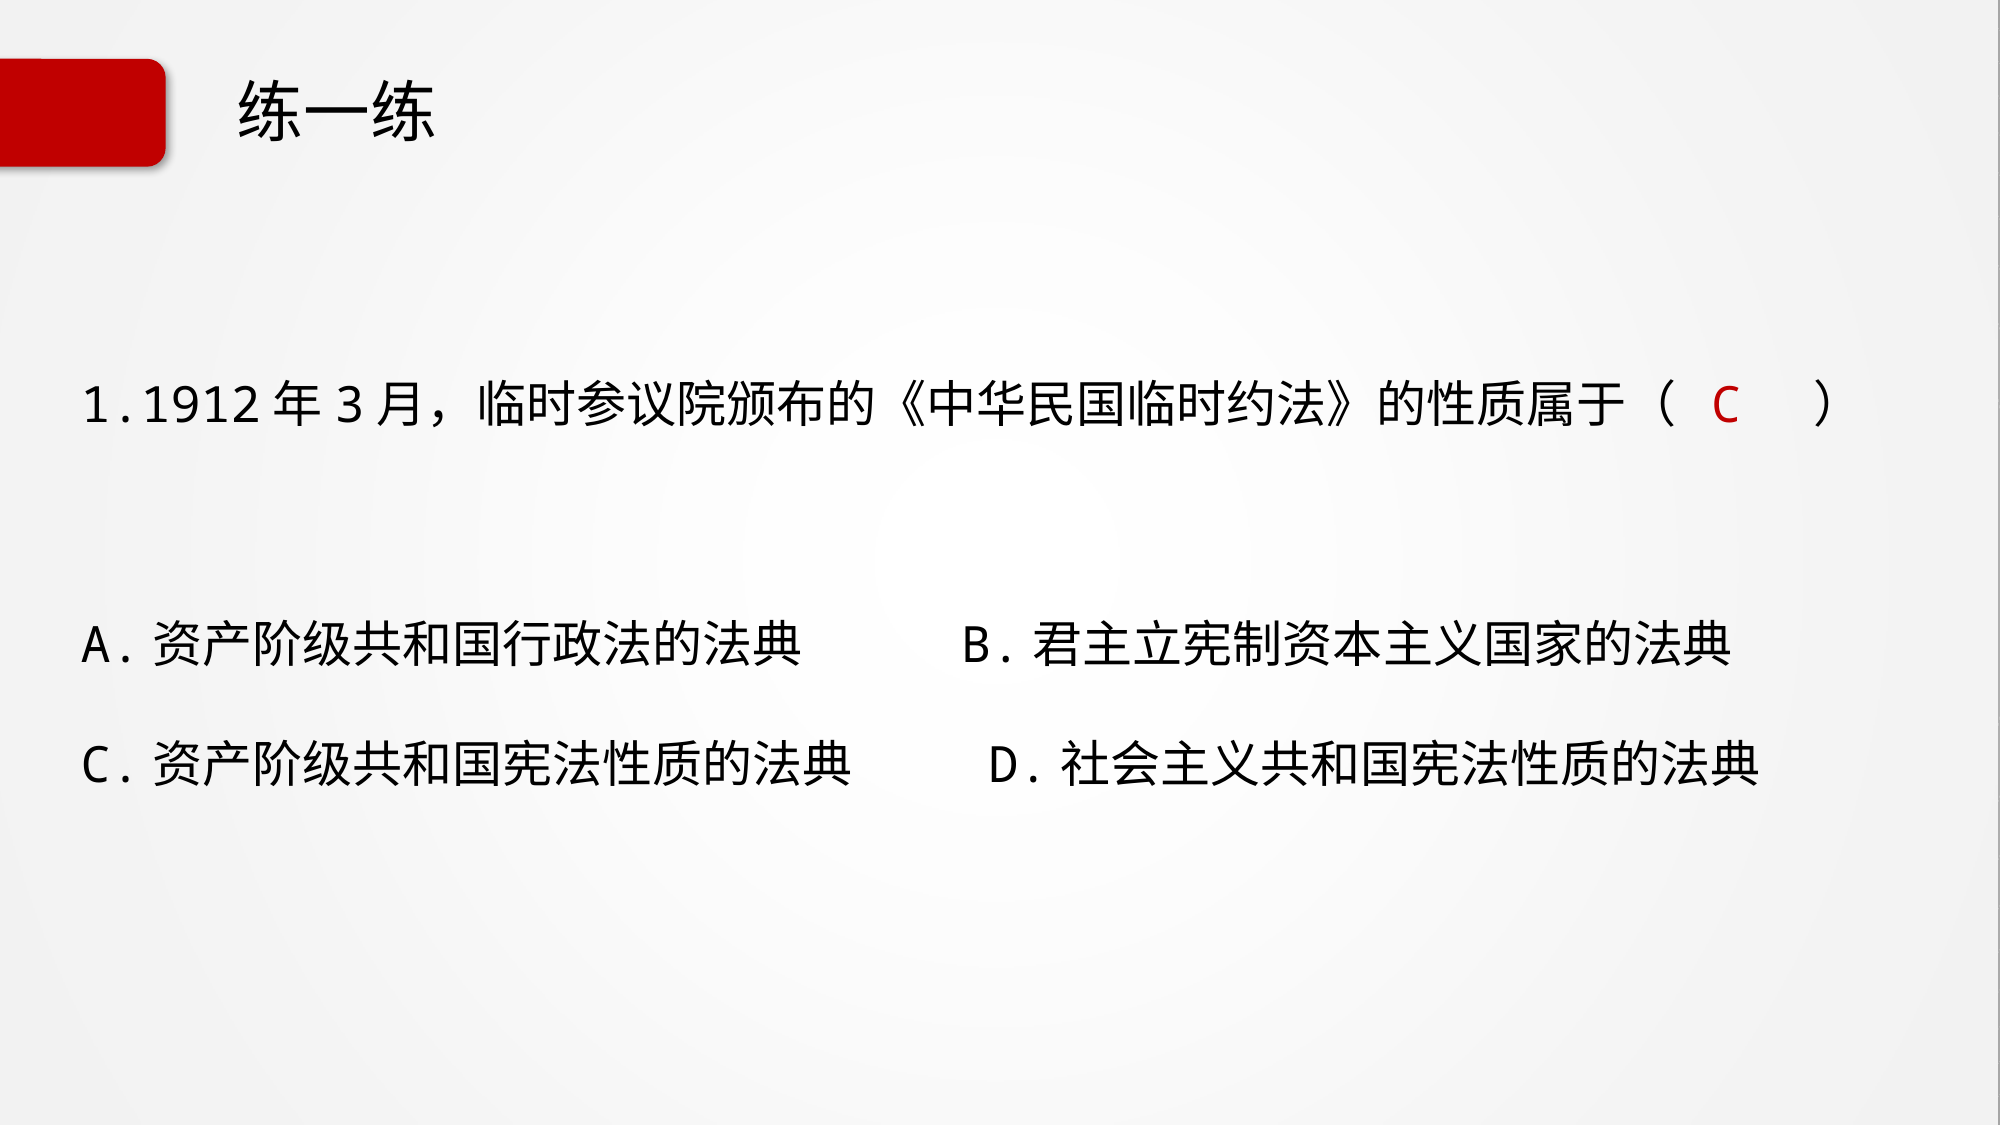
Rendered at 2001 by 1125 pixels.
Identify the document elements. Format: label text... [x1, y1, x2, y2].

text_box 1.1912年3月，临时参议院颁布的《中华民国临时约法》的性质属于（ C ） A.资产阶级共和国行政法的法典 B.君主立宪制资本主义国家的法典 C.资产阶级共和国宪法性质的法典 D.社会主义共和国宪法性质的法典 [65, 365, 1908, 801]
picture [0, 0, 1998, 1125]
title 练一练 [221, 69, 1894, 159]
